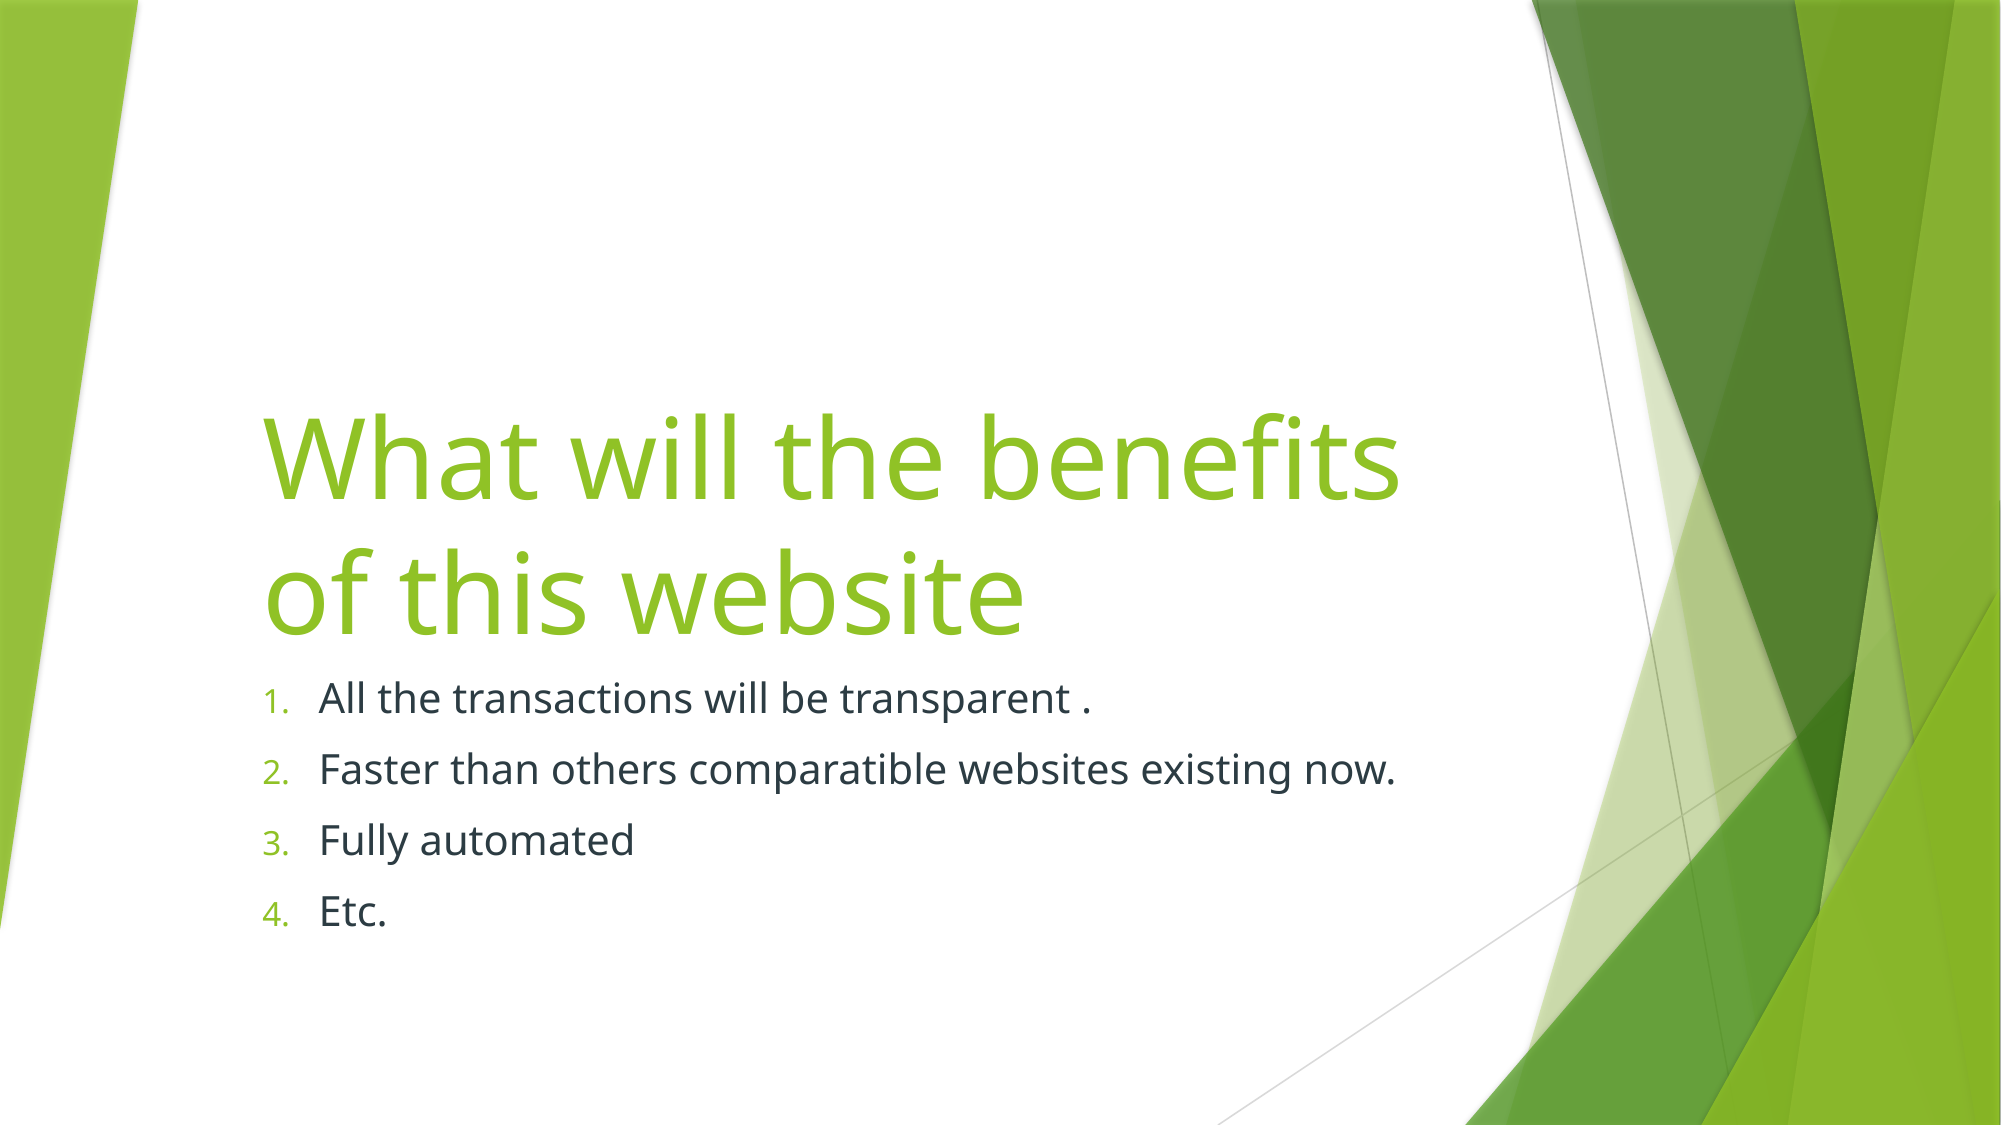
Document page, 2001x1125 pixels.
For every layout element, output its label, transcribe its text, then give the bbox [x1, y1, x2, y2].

subtitle All the transactions will be transparent . Faster than others comparatible websites existing now. Fully automated Etc. [247, 664, 1522, 845]
title What will the benefits of this website [247, 394, 1522, 664]
